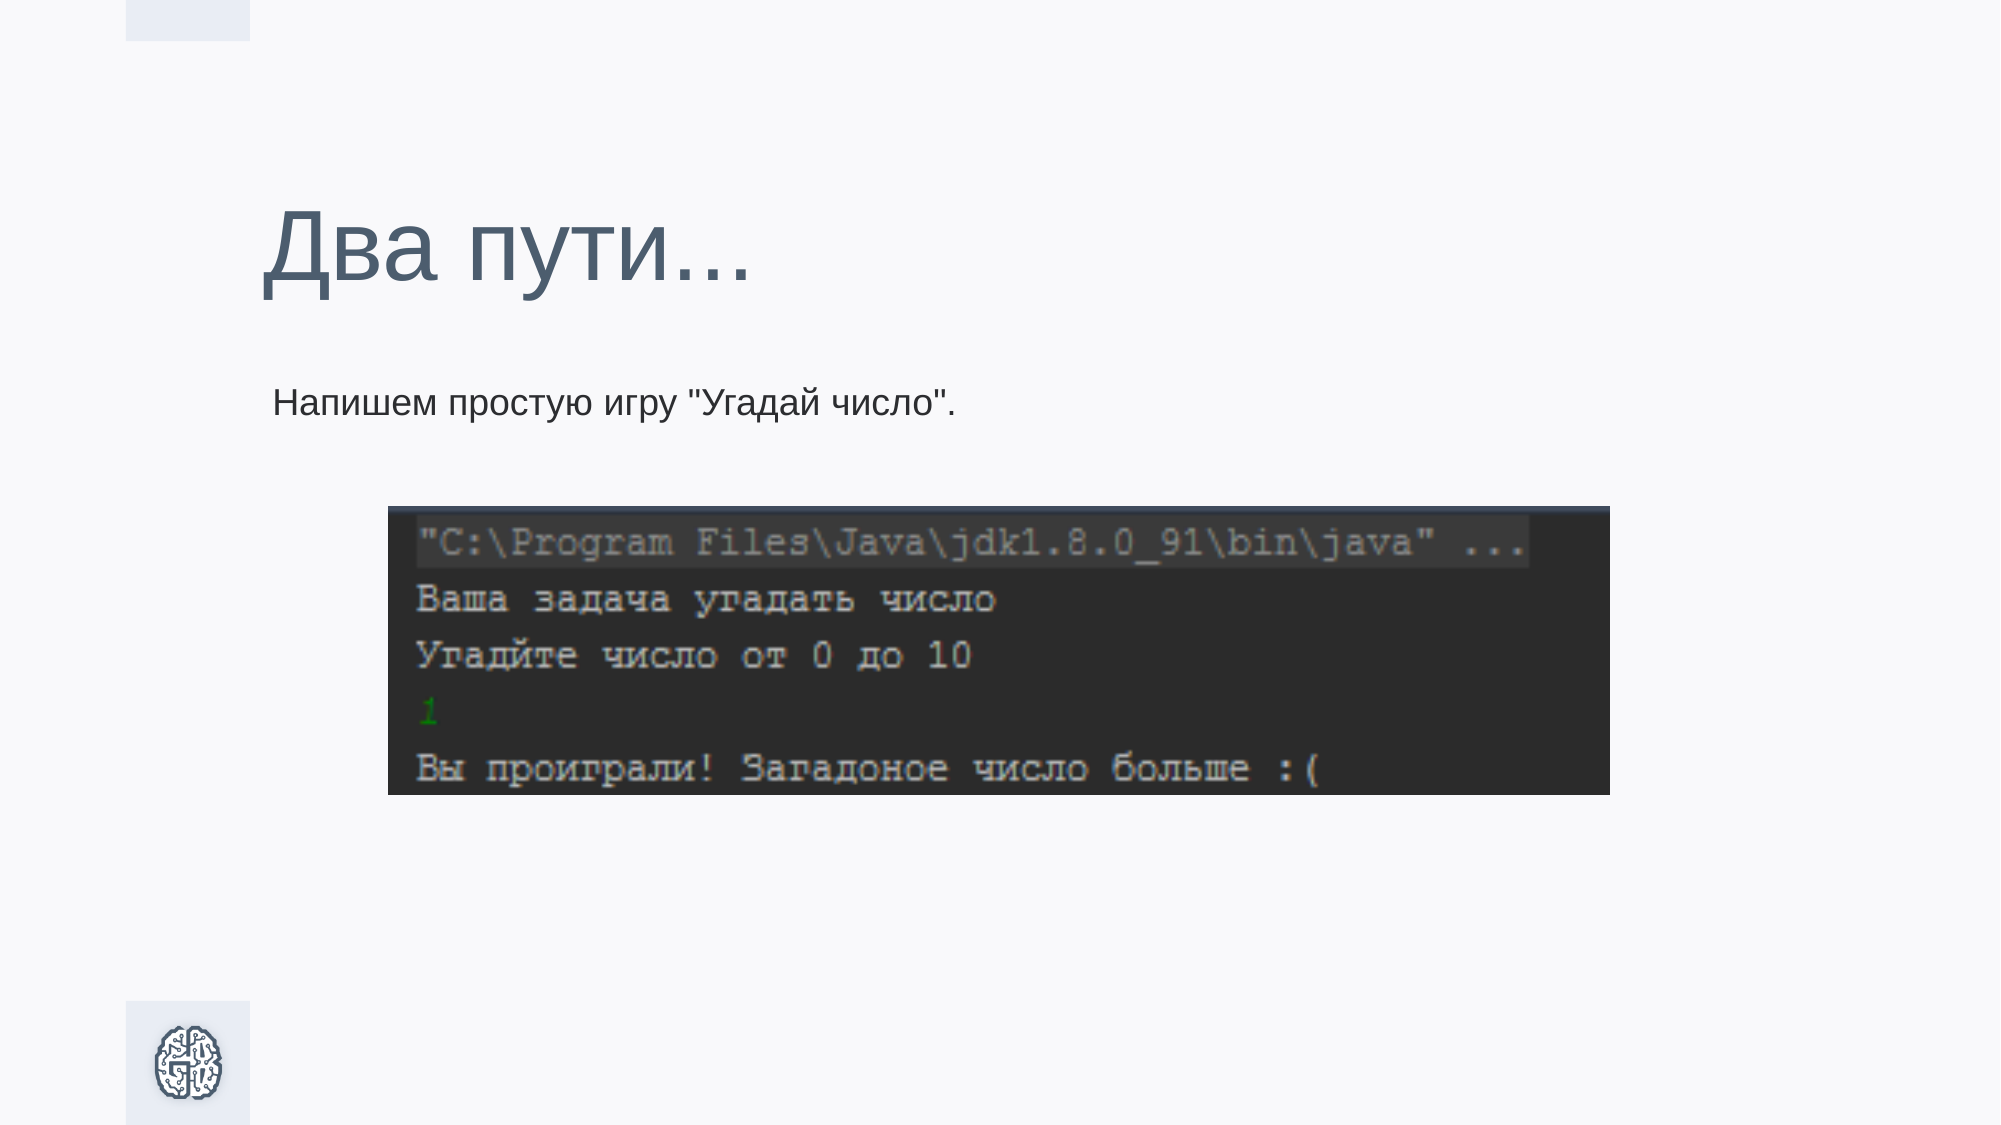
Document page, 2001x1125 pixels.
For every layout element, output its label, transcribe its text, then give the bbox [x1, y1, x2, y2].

title Два пути... [248, 124, 1752, 372]
text_box Напишем простую игру "Угадай число". [226, 370, 1004, 430]
picture [144, 1016, 232, 1110]
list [388, 506, 1610, 795]
